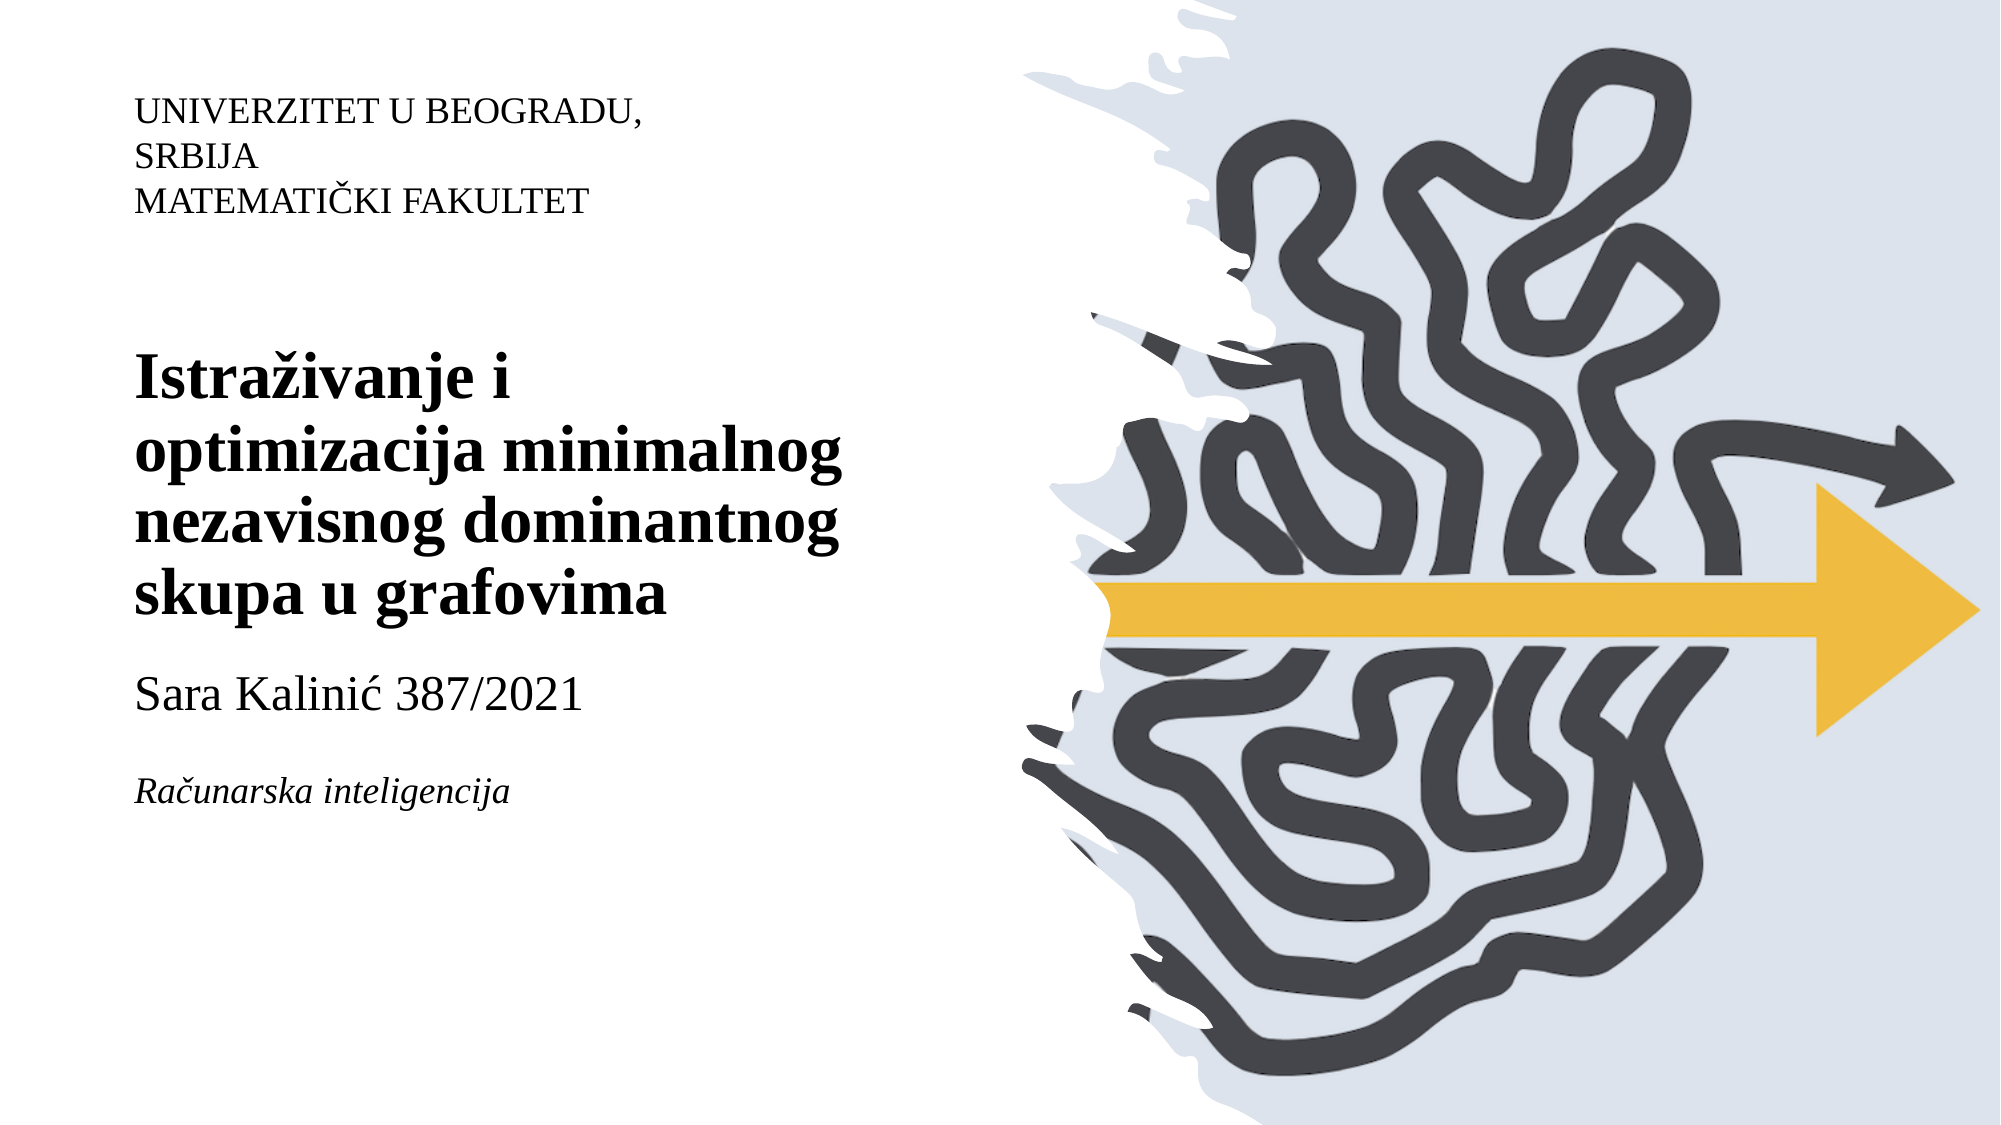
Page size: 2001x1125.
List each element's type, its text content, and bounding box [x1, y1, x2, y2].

text_box UNIVERZITET U BEOGRADU, SRBIJA MATEMATIČKI FAKULTET [119, 78, 760, 229]
title Istraživanje i optimizacija minimalnog nezavisnog dominantnog skupa u grafovima [119, 301, 878, 637]
subtitle Sara Kalinić 387/2021 Računarska inteligencija [119, 659, 943, 996]
picture [1021, 0, 2000, 1125]
